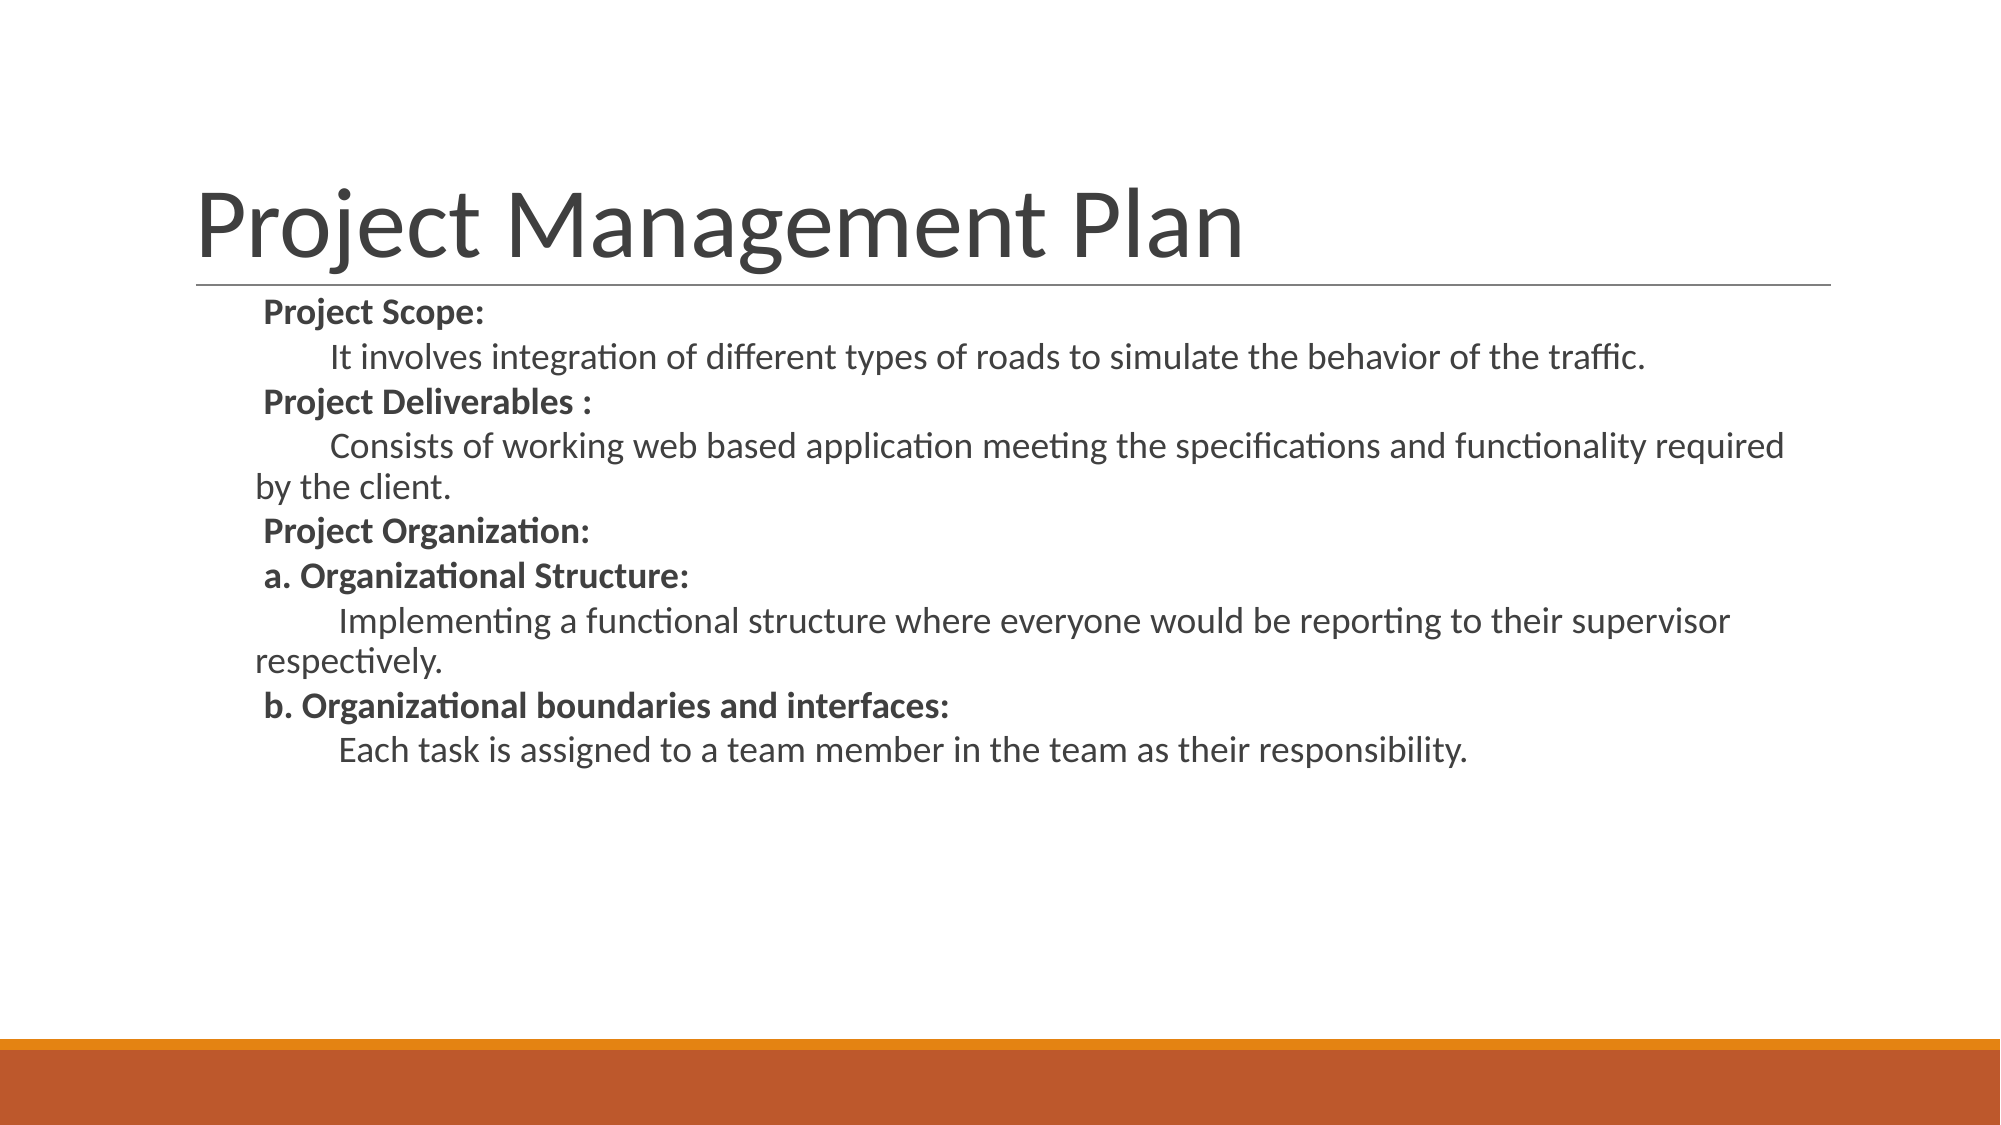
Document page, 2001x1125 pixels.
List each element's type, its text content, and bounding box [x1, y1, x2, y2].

list Project Scope: It involves integration of different types of roads to simulate the behavior of the traffic. Project Deliverables : Consists of working web based application meeting the specifications and functionality required by the client. Project Organization: a. Organizational Structure: Implementing a functional structure where everyone would be reporting to their supervisor respectively. b. Organizational boundaries and interfaces: Each task is assigned to a team member in the team as their responsibility. [180, 285, 1830, 1062]
title Project Management Plan [180, 47, 1830, 285]
